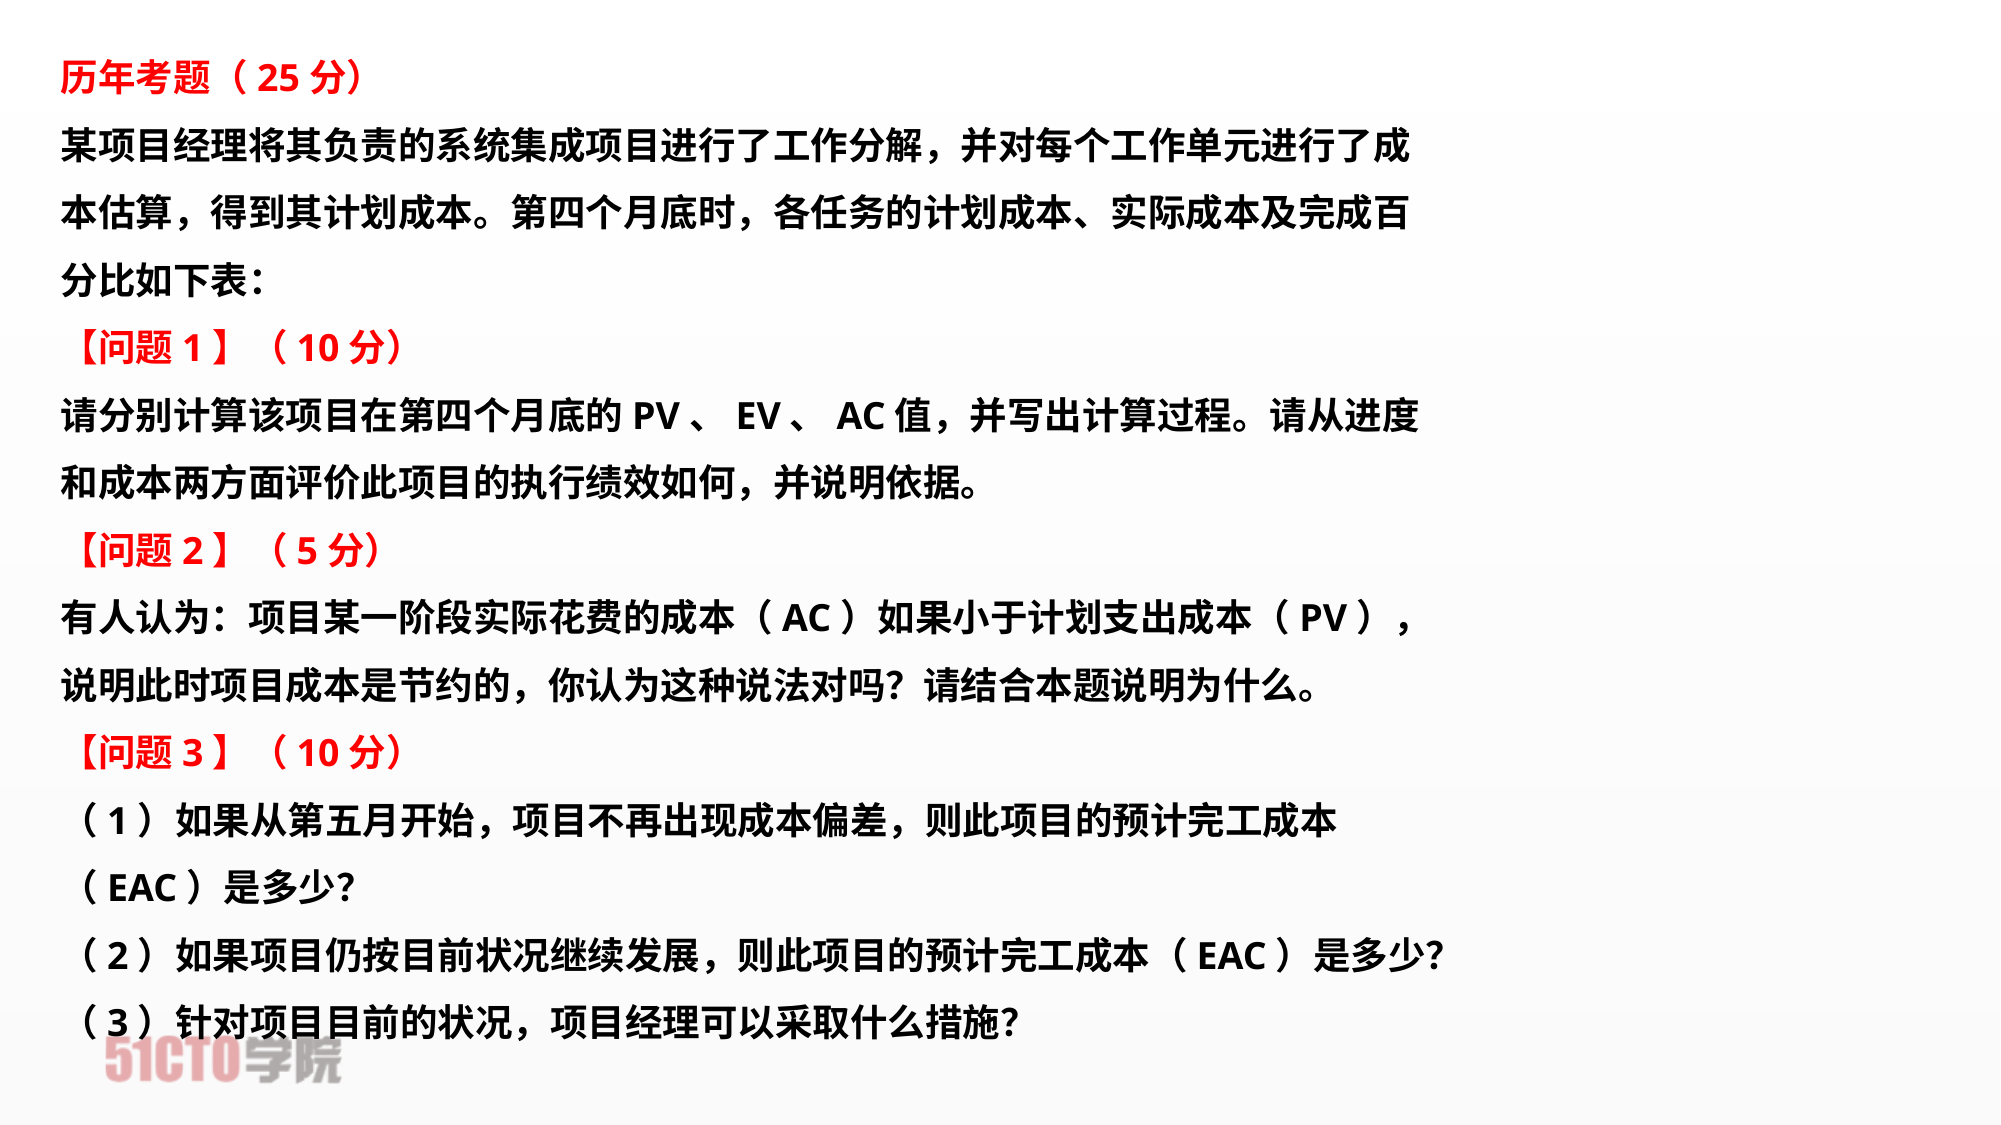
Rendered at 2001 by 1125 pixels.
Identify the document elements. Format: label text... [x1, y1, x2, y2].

text_box 历年考题（25分） 某项目经理将其负责的系统集成项目进行了工作分解，并对每个工作单元进行了成本估算，得到其计划成本。第四个月底时，各任务的计划成本、实际成本及完成百分比如下表： 【问题1】（10分） 请分别计算该项目在第四个月底的PV、EV、AC值，并写出计算过程。请从进度和成本两方面评价此项目的执行绩效如何，并说明依据。 【问题2】（5分） 有人认为：项目某一阶段实际花费的成本（AC）如果小于计划支出成本（PV），说明此时项目成本是节约的，你认为这种说法对吗？请结合本题说明为什么。 【问题3】（10分） （1）如果从第五月开始，项目不再出现成本偏差，则此项目的预计完工成本（EAC）是多少？ （2）如果项目仍按目前状况继续发展，则此项目的预计完工成本（EAC）是多少？ （3）针对项目目前的状况，项目经理可以采取什么措施？ [43, 23, 1453, 1053]
picture [45, 1053, 377, 1107]
